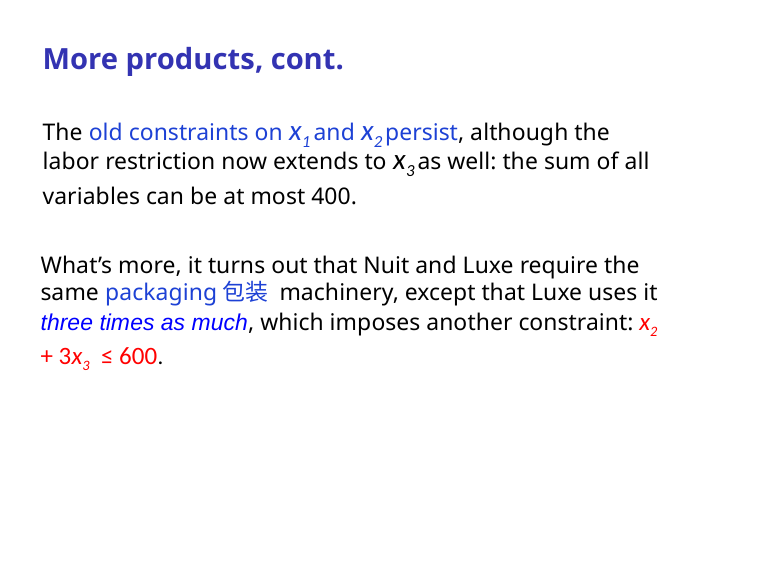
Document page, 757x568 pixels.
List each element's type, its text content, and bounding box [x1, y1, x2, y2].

text_box The old constraints on x1 and x2 persist, although the labor restriction now extends to x3 as well: the sum of all variables can be at most 400. What’s more, it turns out that Nuit and Luxe require the same packaging包装 machinery, except that Luxe uses it three times as much, which imposes another constraint: x2 + 3x3 ≤ 600. [40, 121, 679, 374]
title More products, cont. [40, 46, 741, 142]
